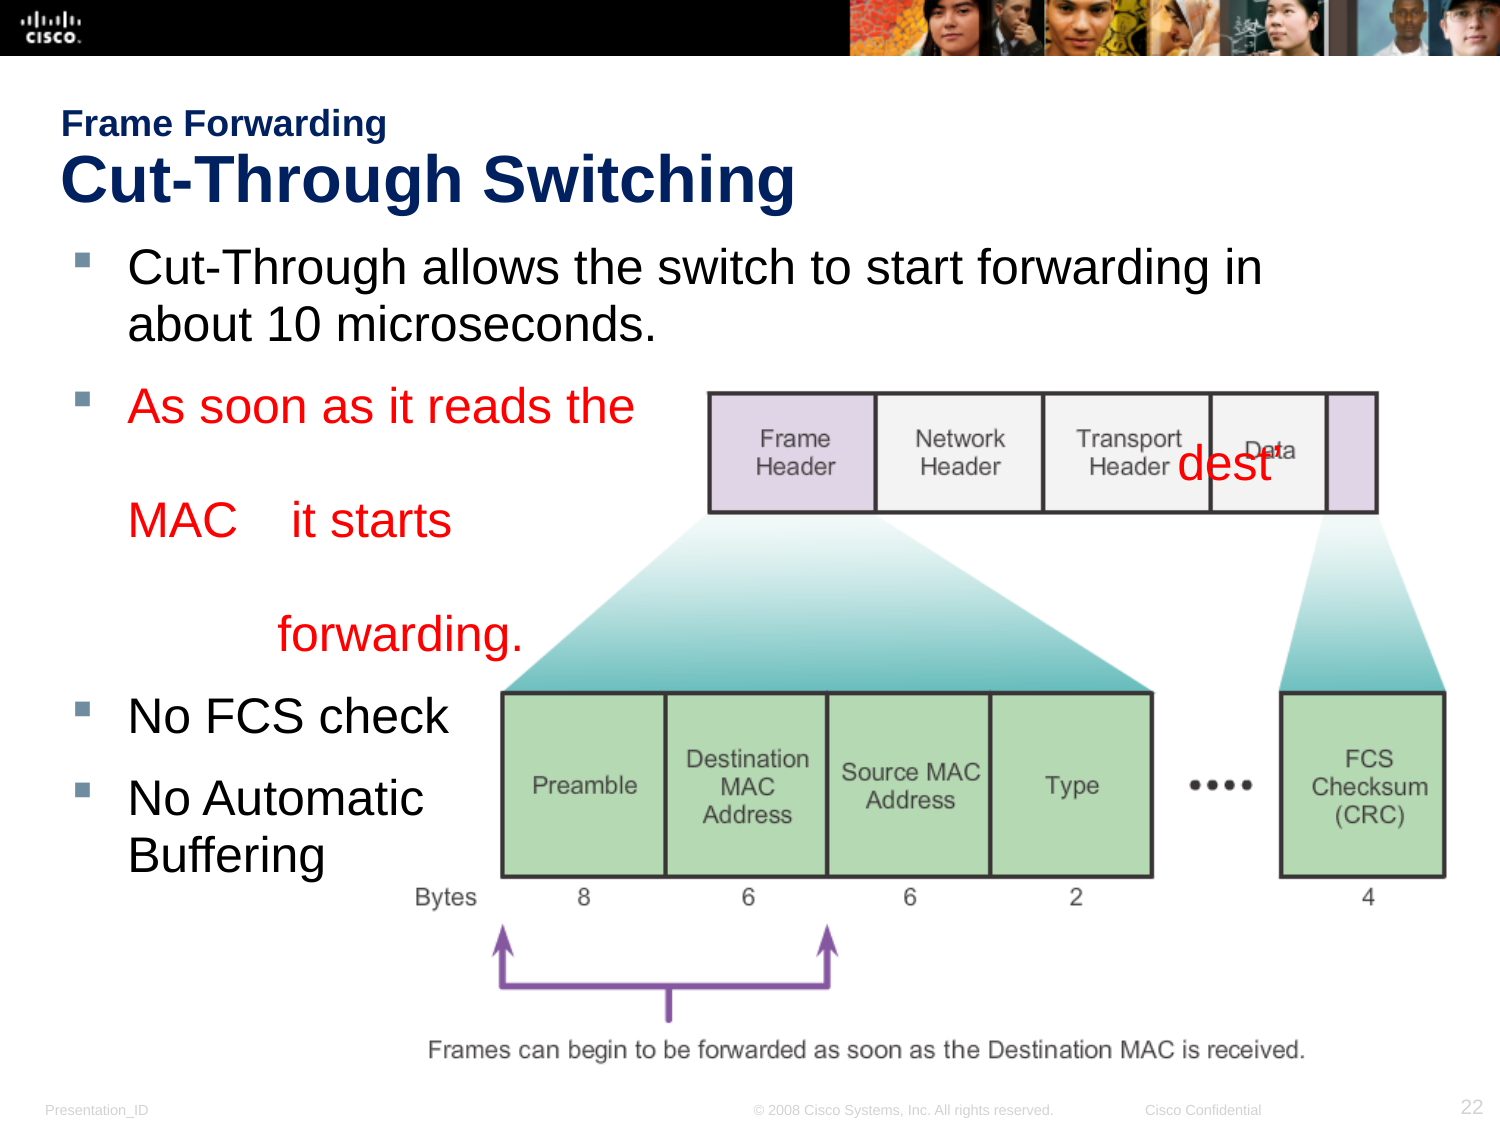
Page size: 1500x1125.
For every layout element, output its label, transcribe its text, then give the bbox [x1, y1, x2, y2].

picture [402, 387, 1457, 1079]
list Cut-Through allows the switch to start forwarding in about 10 microseconds. As soon as it reads the dest’ MAC it starts forwarding. No FCS check No Automatic Buffering [57, 232, 1401, 446]
title Frame Forwarding Cut-Through Switching [47, 85, 1384, 224]
picture [0, 0, 1500, 56]
